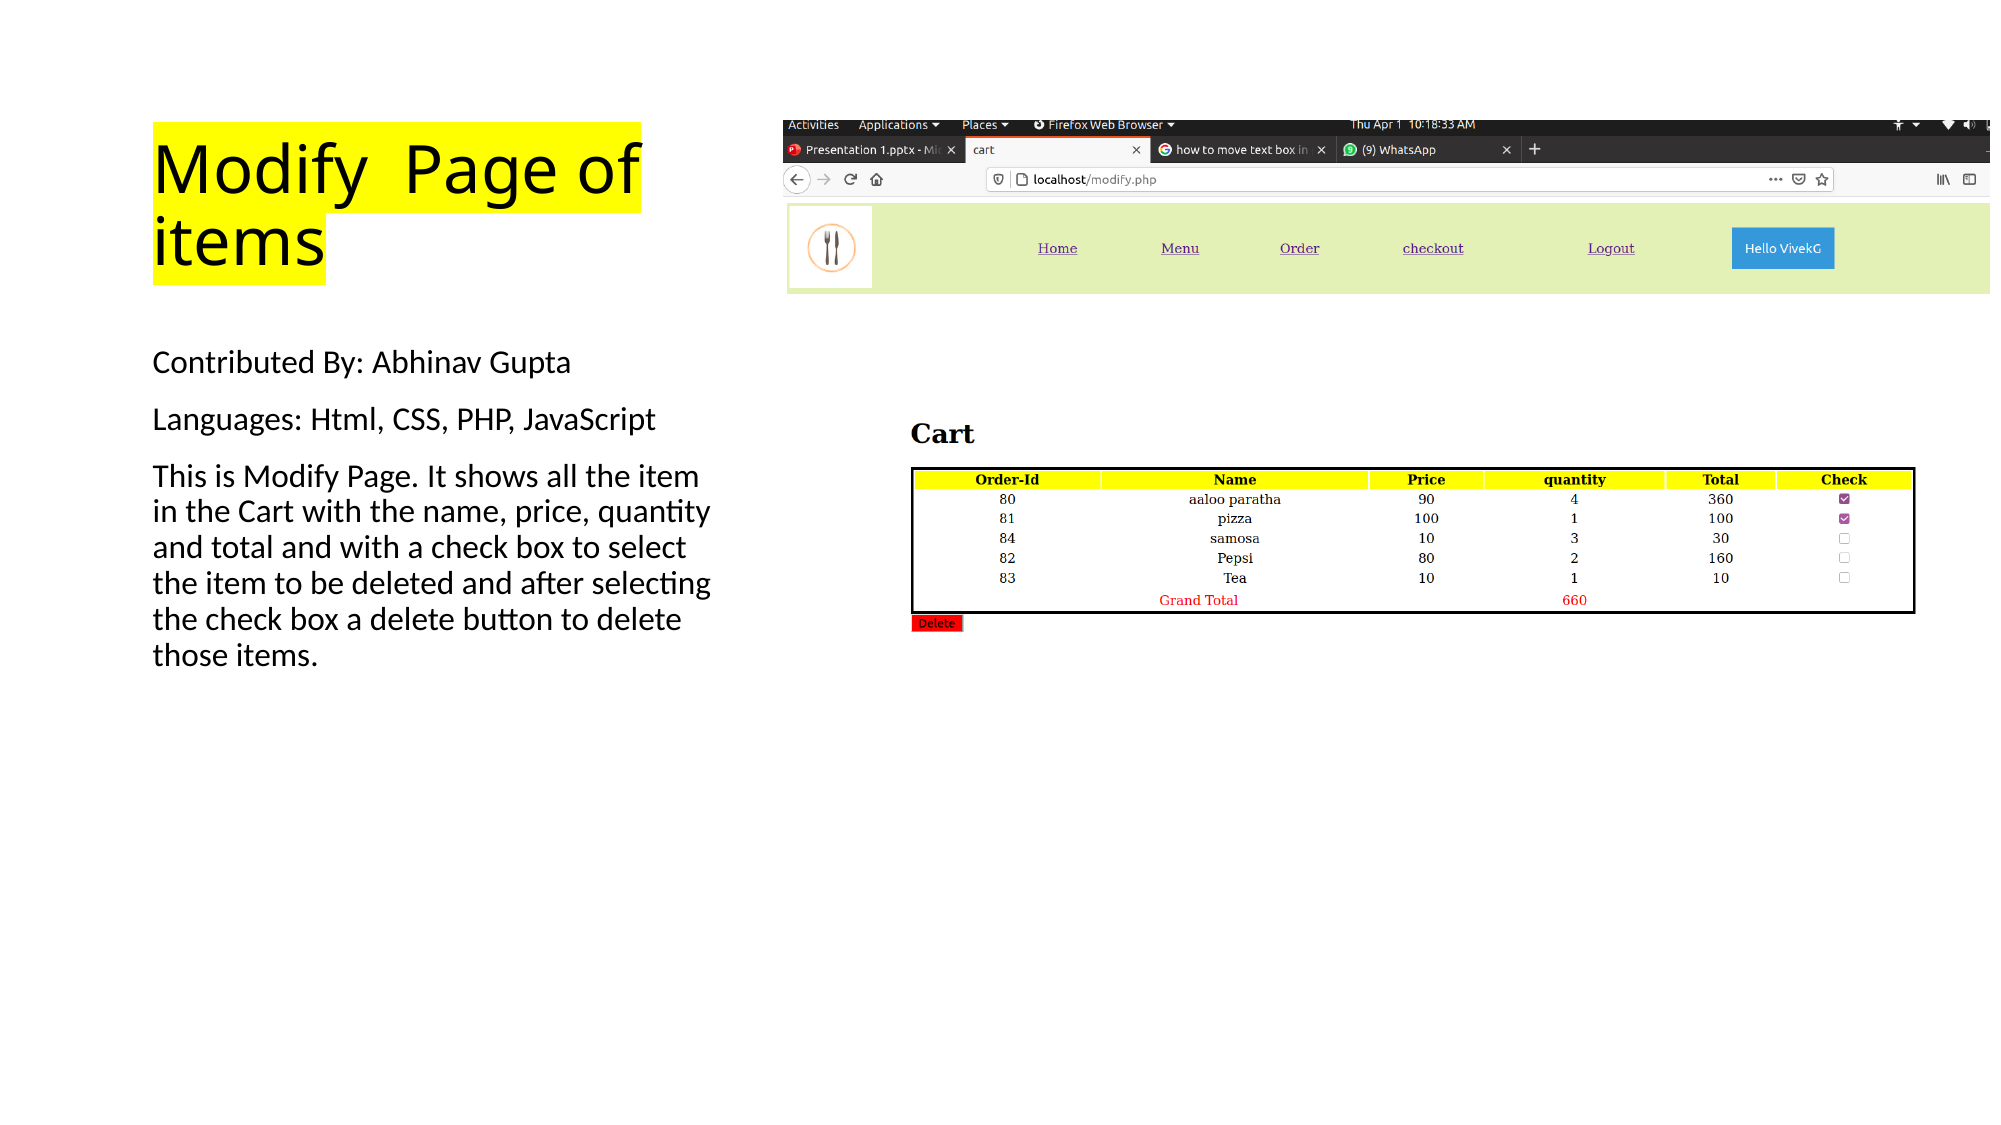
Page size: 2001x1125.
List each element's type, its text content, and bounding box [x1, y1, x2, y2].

list Contributed By: Abhinav Gupta Languages: Html, CSS, PHP, JavaScript This is Modify Page. It shows all the item in the Cart with the name, price, quantity and total and with a check box to select the item to be deleted and after selecting the check box a delete button to delete those items. [137, 337, 730, 963]
title Modify Page of items [137, 75, 783, 288]
picture [782, 119, 1991, 826]
